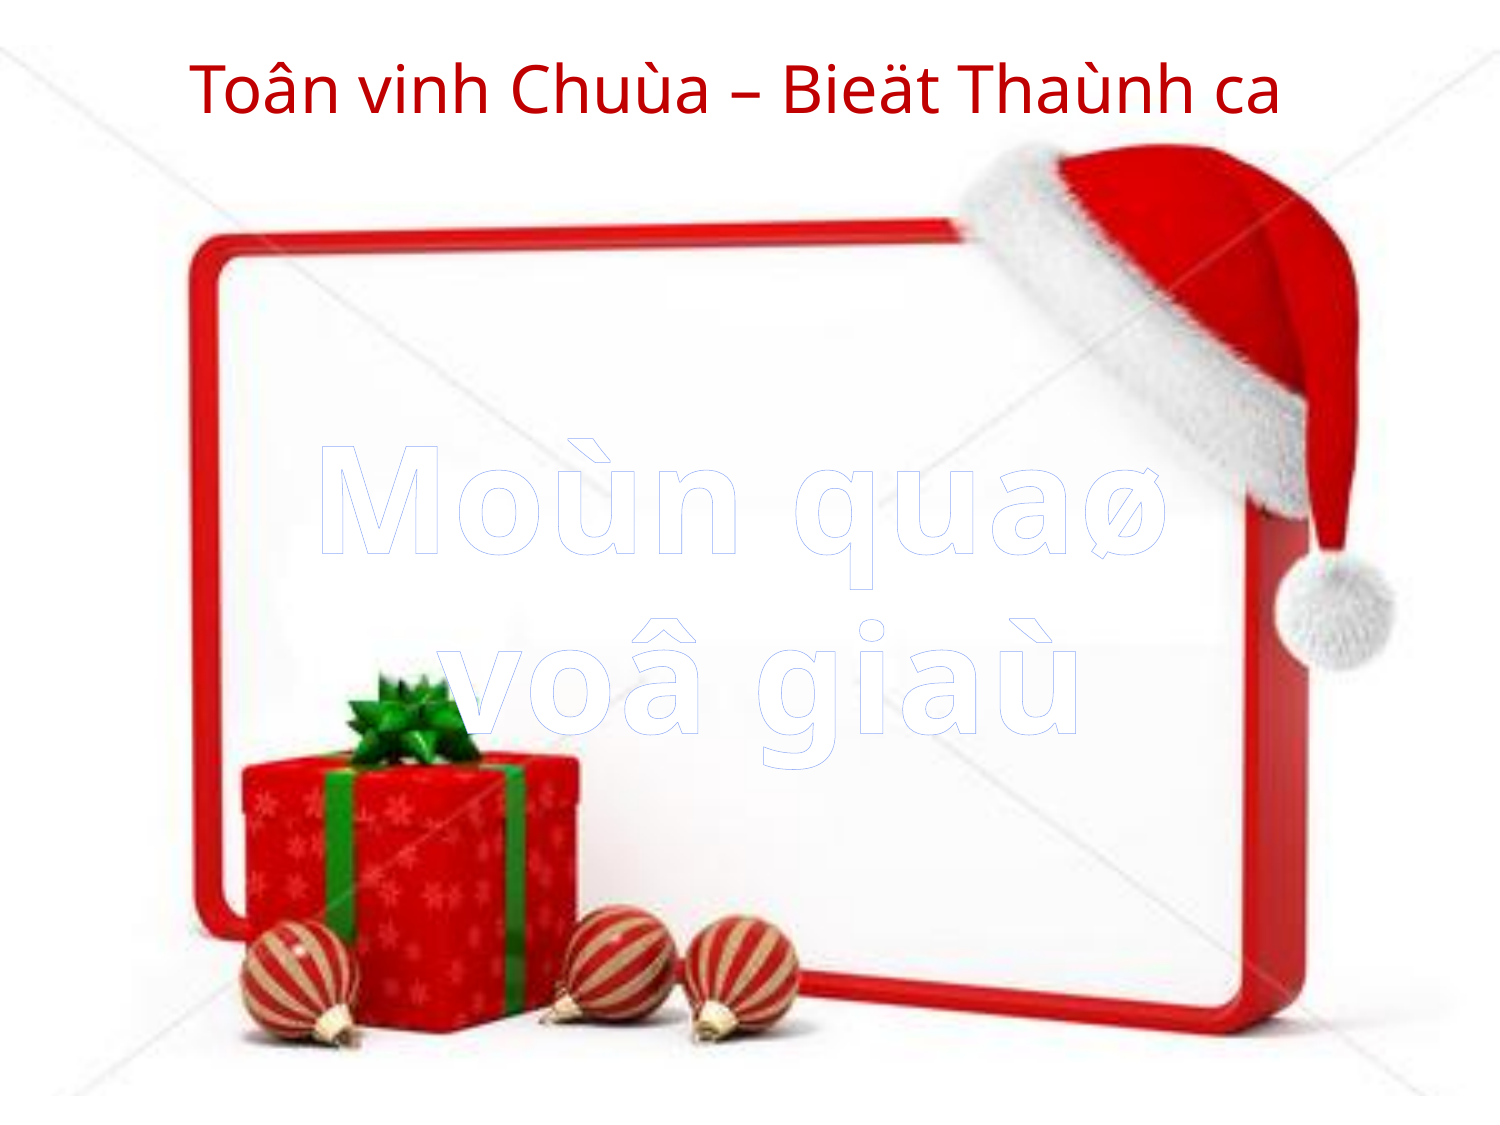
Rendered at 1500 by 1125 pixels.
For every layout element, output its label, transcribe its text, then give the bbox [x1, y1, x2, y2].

text_box Toân vinh Chuùa – Bieät Thaùnh ca [174, 39, 1425, 134]
text_box Moùn quaø voâ giaù [199, 396, 1325, 771]
picture [0, 45, 1500, 1096]
